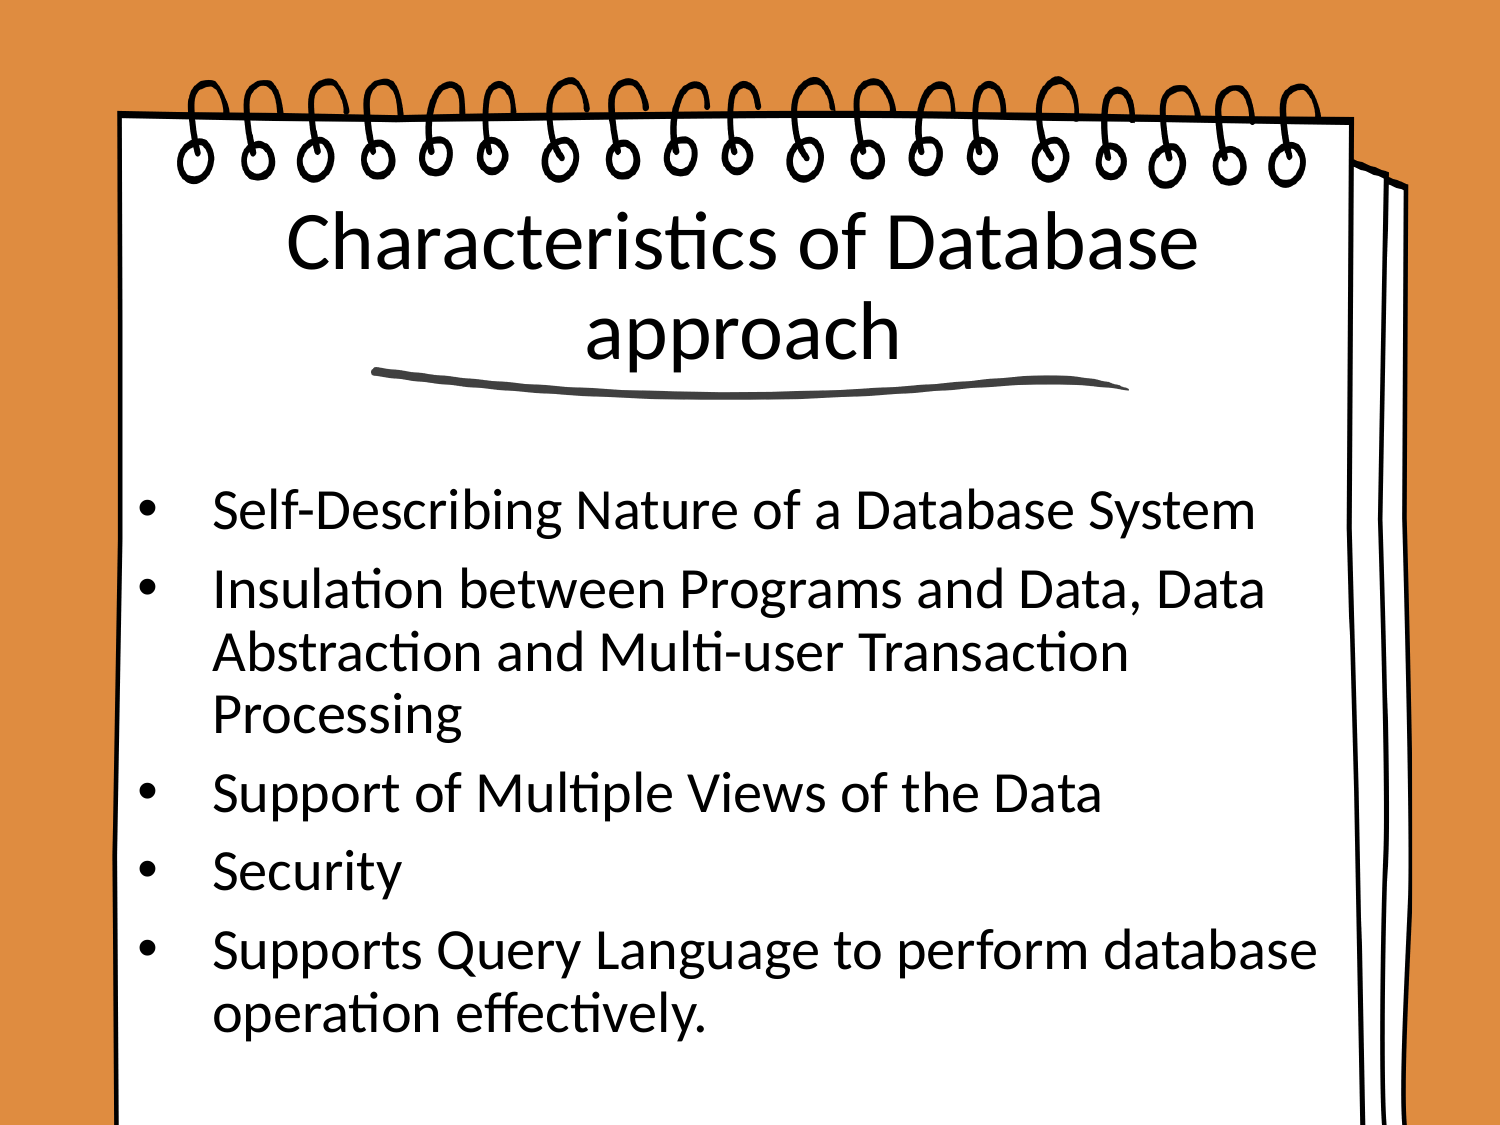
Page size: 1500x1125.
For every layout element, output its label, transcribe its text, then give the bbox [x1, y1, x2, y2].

list Self-Describing Nature of a Database System Insulation between Programs and Data, Data Abstraction and Multi-user Transaction Processing Support of Multiple Views of the Data Security Supports Query Language to perform database operation effectively. [122, 472, 1365, 1125]
picture [112, 76, 1413, 1125]
title Characteristics of Database approach [122, 190, 1365, 322]
